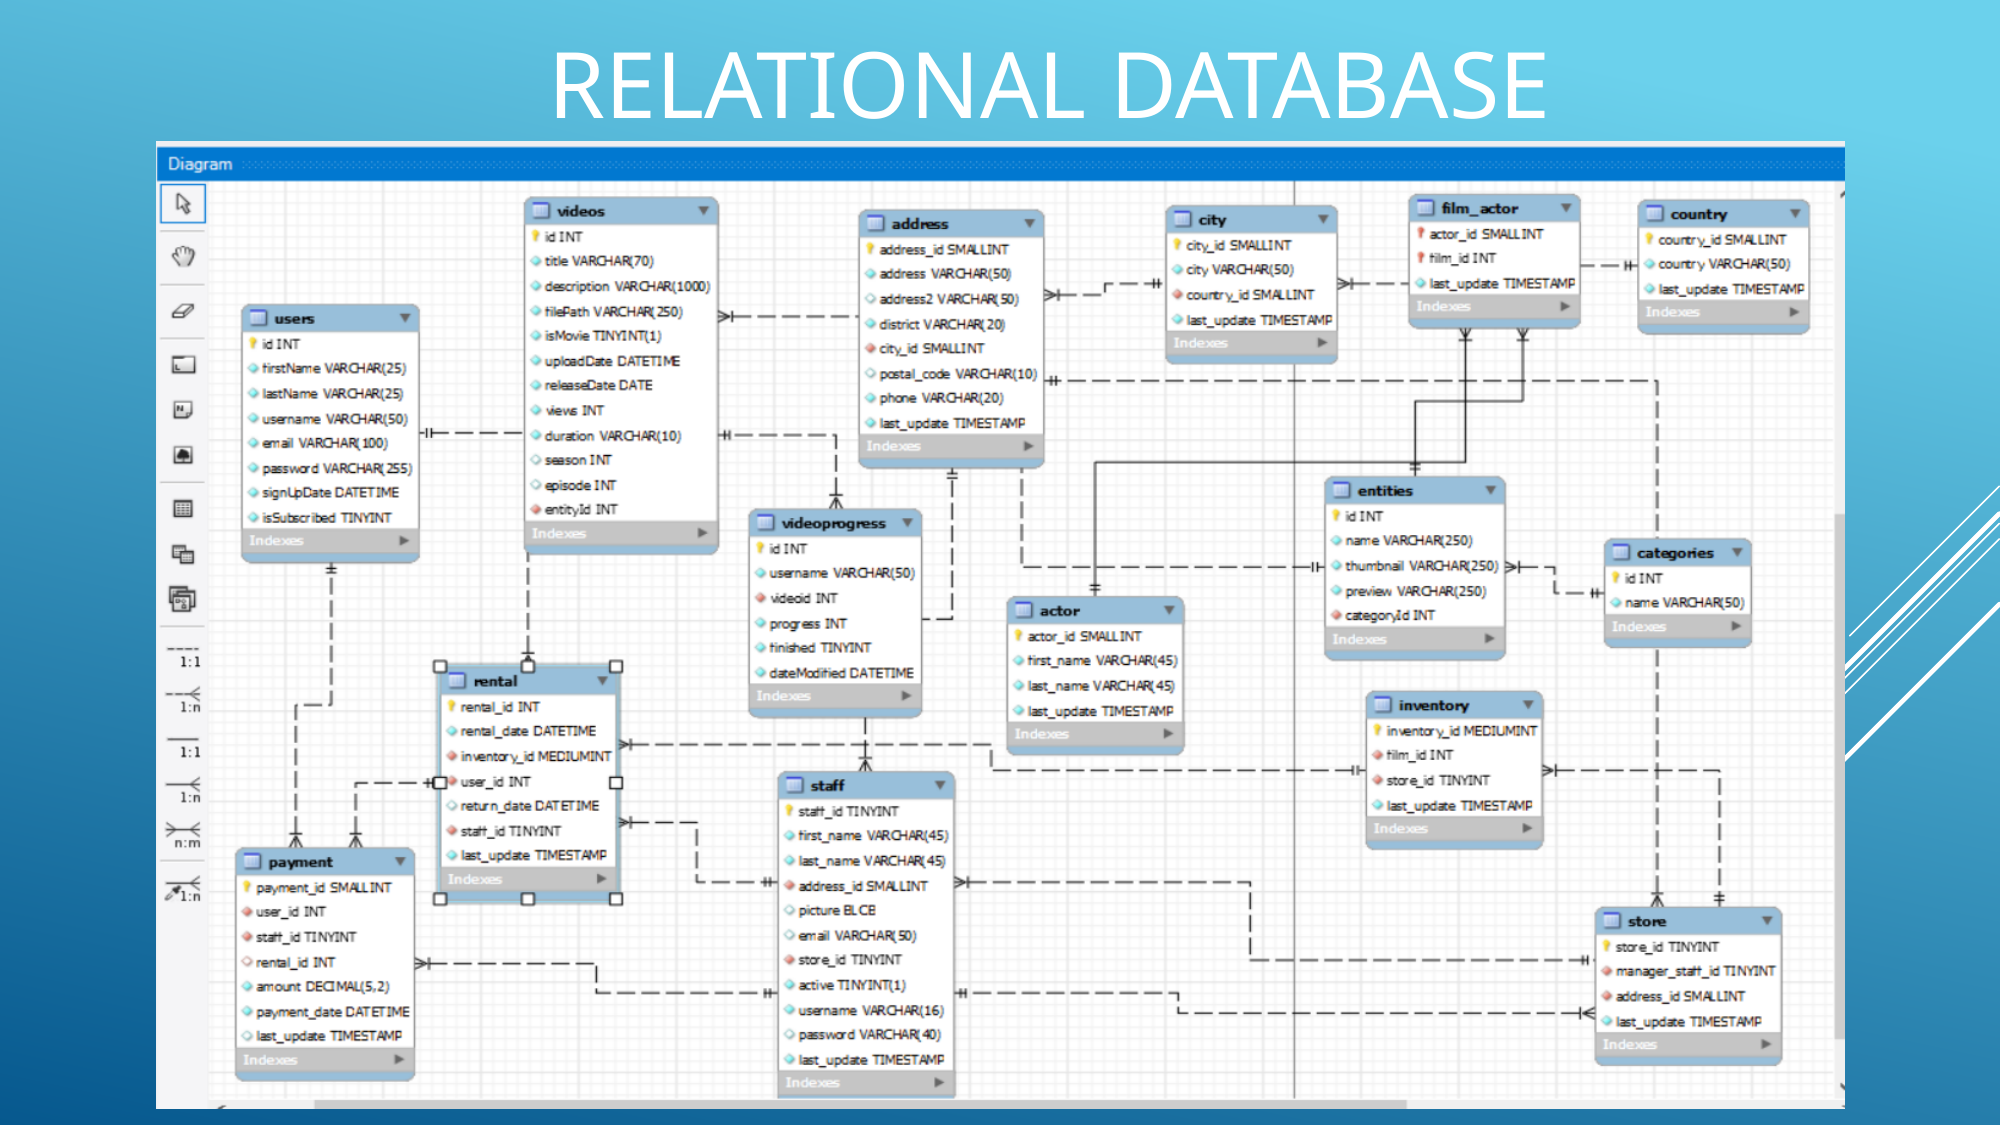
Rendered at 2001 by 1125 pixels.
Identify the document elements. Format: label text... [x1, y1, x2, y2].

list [156, 140, 1845, 1110]
title Relational database [350, 0, 1751, 140]
